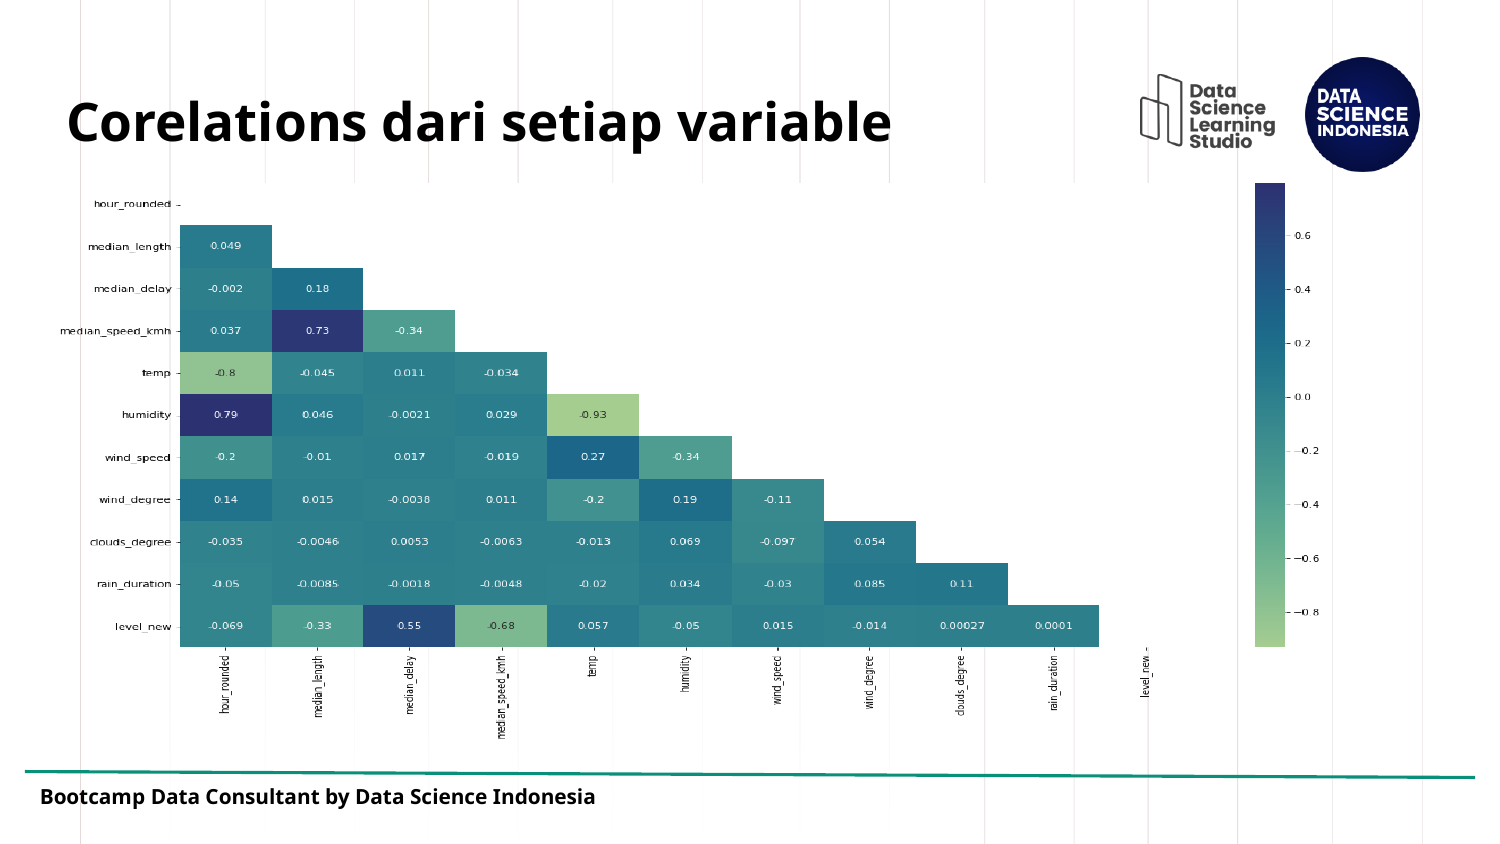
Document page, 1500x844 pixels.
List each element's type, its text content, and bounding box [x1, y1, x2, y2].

picture [0, 0, 1500, 844]
title Corelations dari setiap variable [51, 72, 1098, 167]
